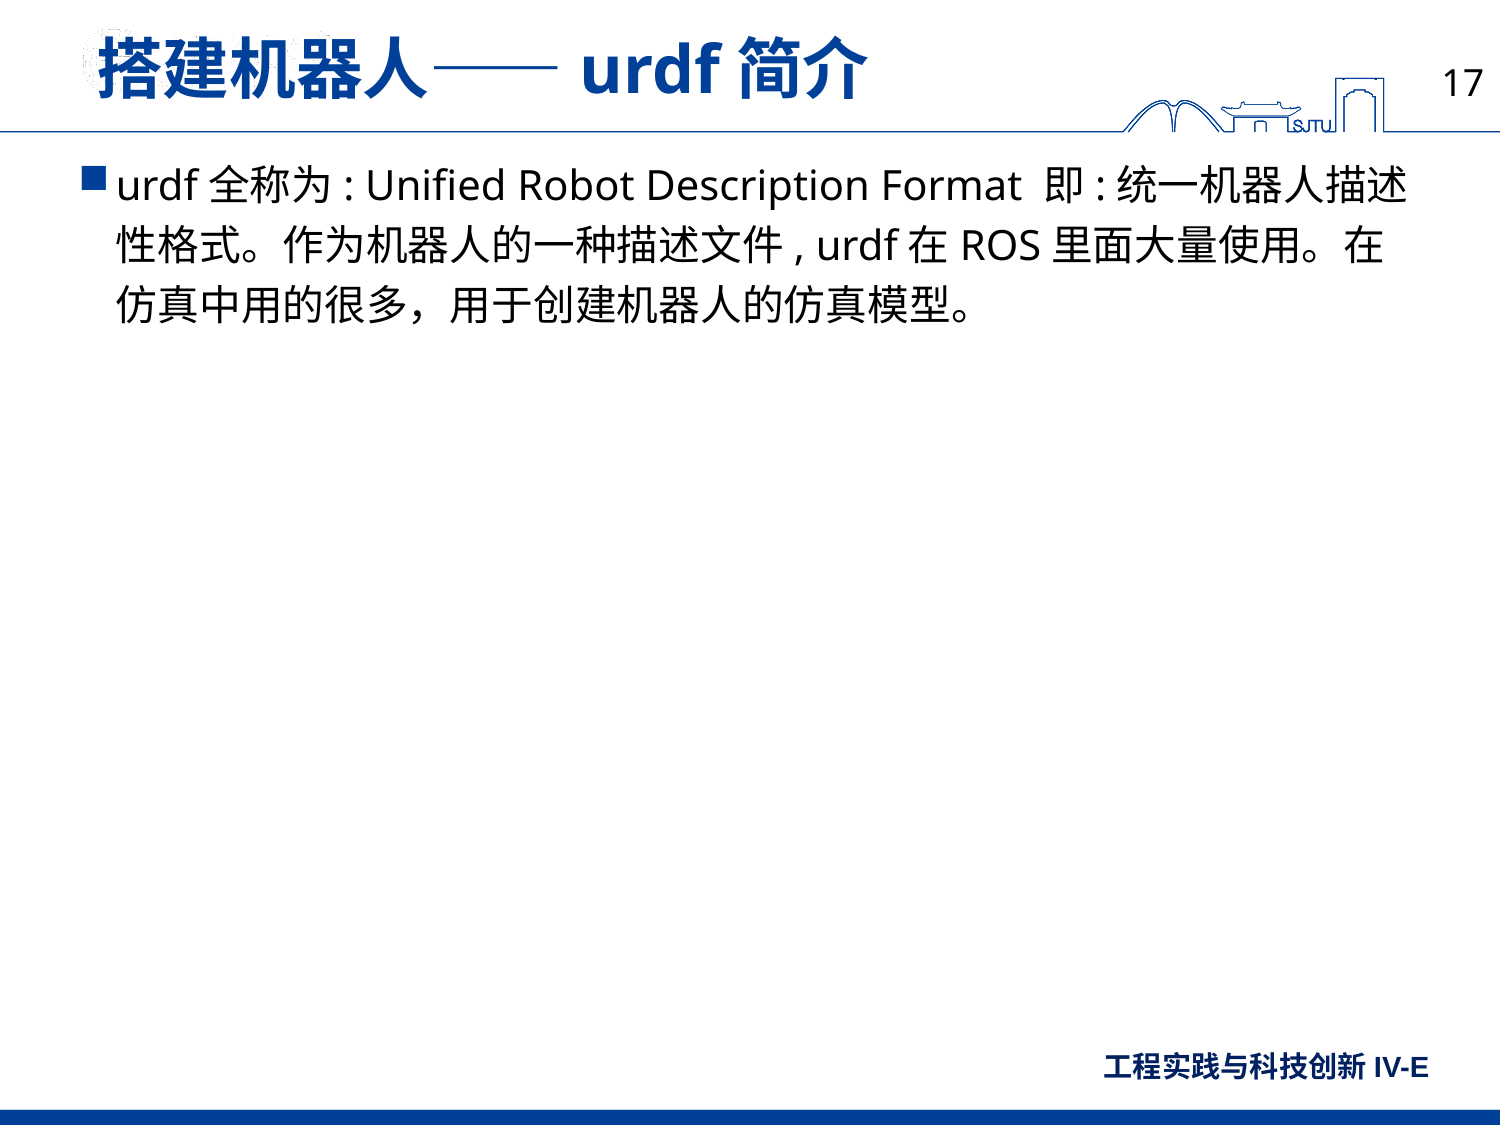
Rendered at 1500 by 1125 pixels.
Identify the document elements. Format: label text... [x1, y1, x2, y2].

title 搭建机器人——urdf简介 [81, 25, 1455, 120]
text_box [1426, 51, 1500, 97]
list urdf全称为: Unified Robot Description Format 即:统一机器人描述性格式。作为机器人的一种描述文件, urdf在ROS里面大量使用。在仿真中用的很多，用于创建机器人的仿真模型。 [63, 141, 1437, 1094]
